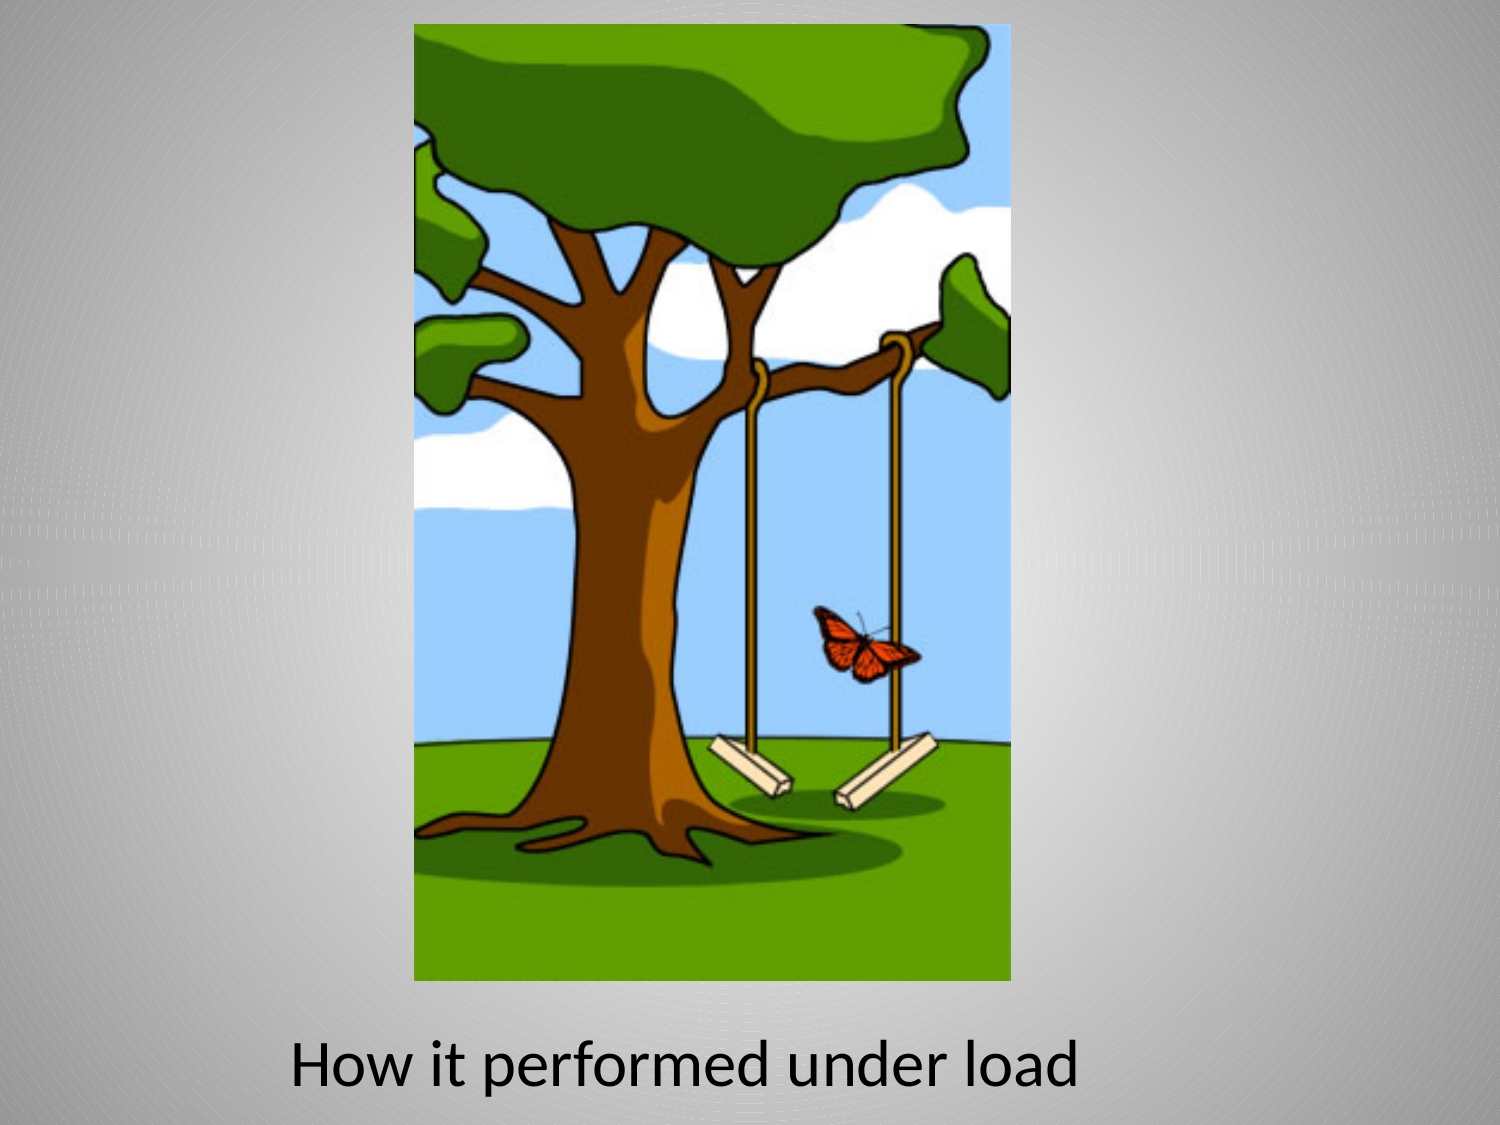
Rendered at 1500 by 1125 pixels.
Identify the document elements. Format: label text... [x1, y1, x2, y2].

picture [414, 24, 1011, 981]
text_box How it performed under load [275, 1012, 1151, 1108]
